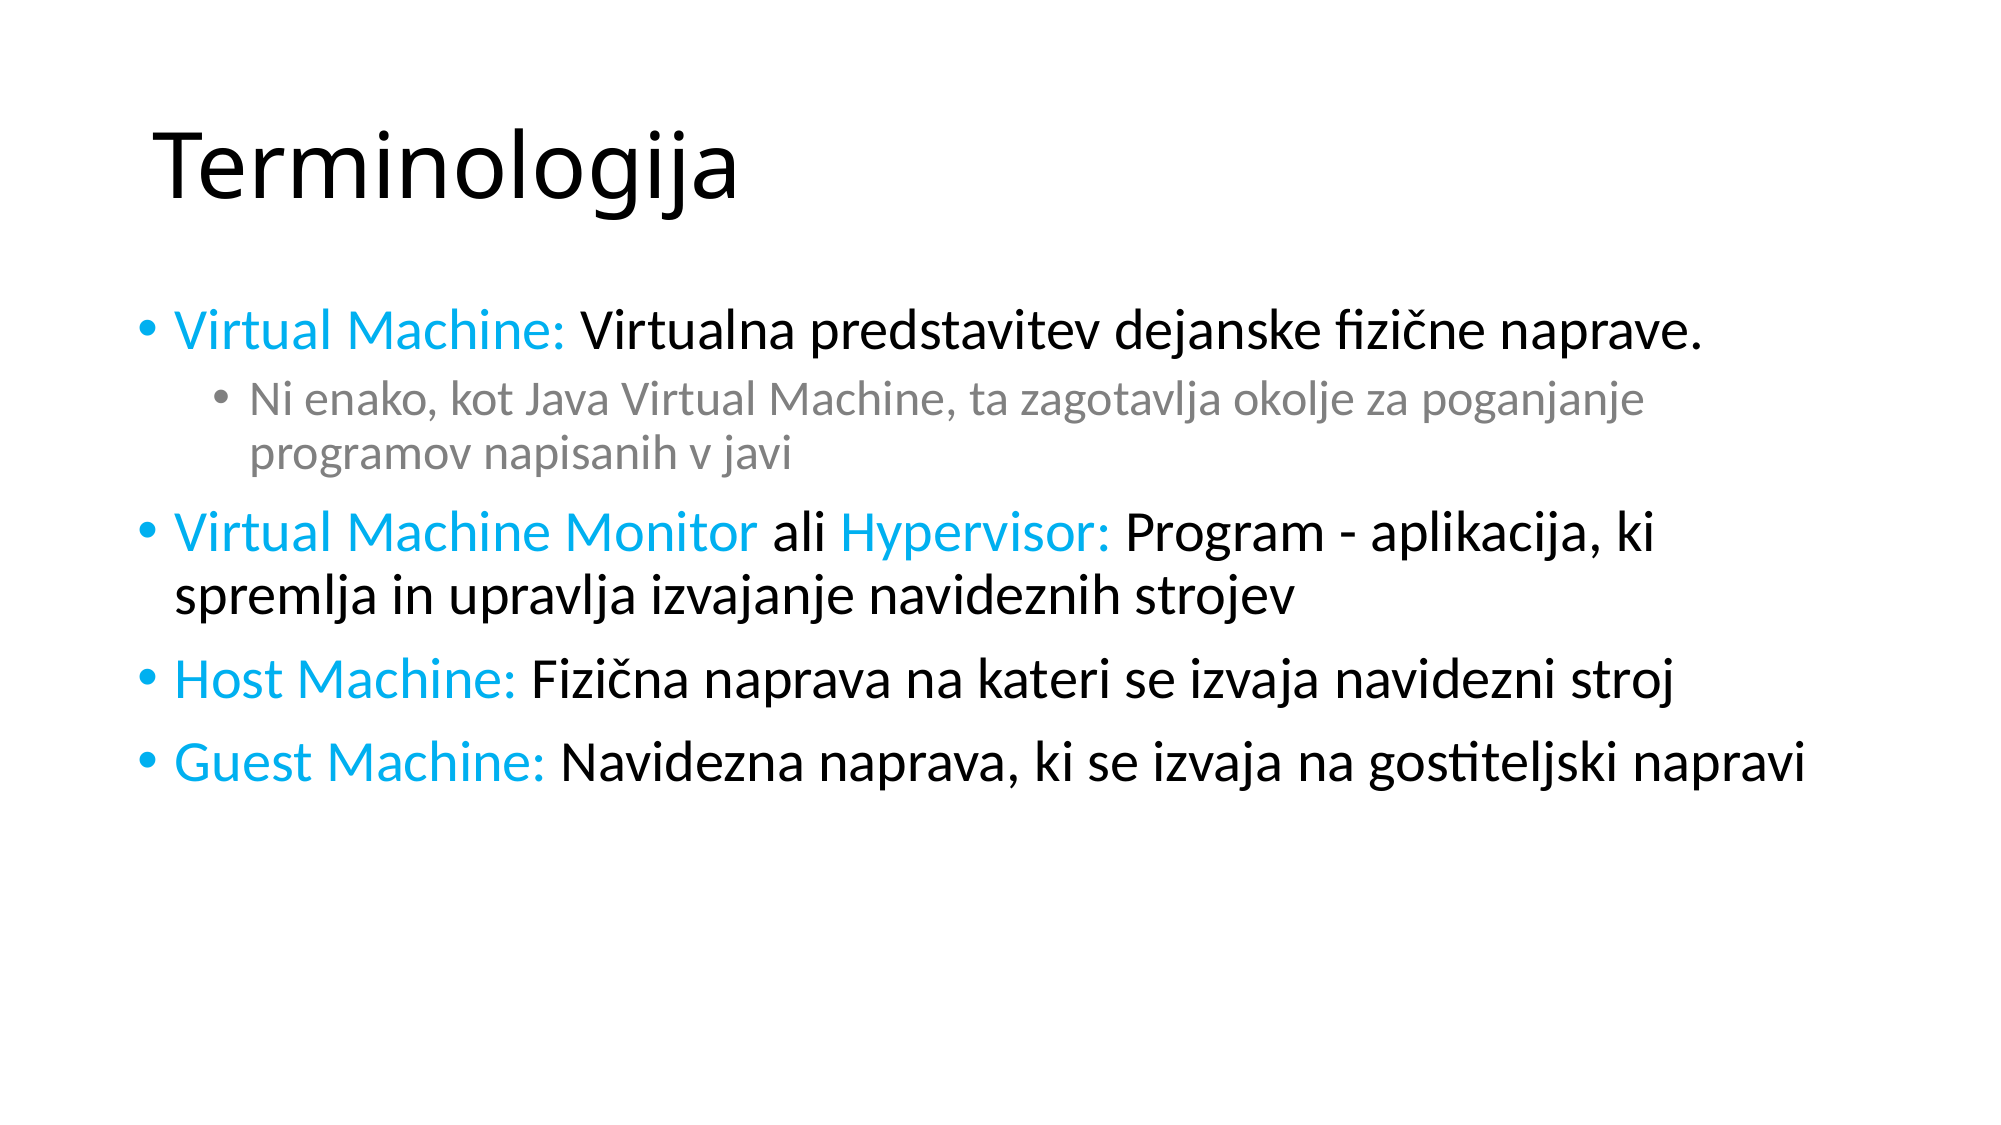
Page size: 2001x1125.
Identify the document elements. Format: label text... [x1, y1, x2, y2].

list Virtual Machine: Virtualna predstavitev dejanske fizične naprave. Ni enako, kot Java Virtual Machine, ta zagotavlja okolje za poganjanje programov napisanih v javi Virtual Machine Monitor ali Hypervisor: Program - aplikacija, ki spremlja in upravlja izvajanje navideznih strojev Host Machine: Fizična naprava na kateri se izvaja navidezni stroj Guest Machine: Navidezna naprava, ki se izvaja na gostiteljski napravi [137, 299, 1863, 1014]
title Terminologija [137, 59, 1863, 278]
